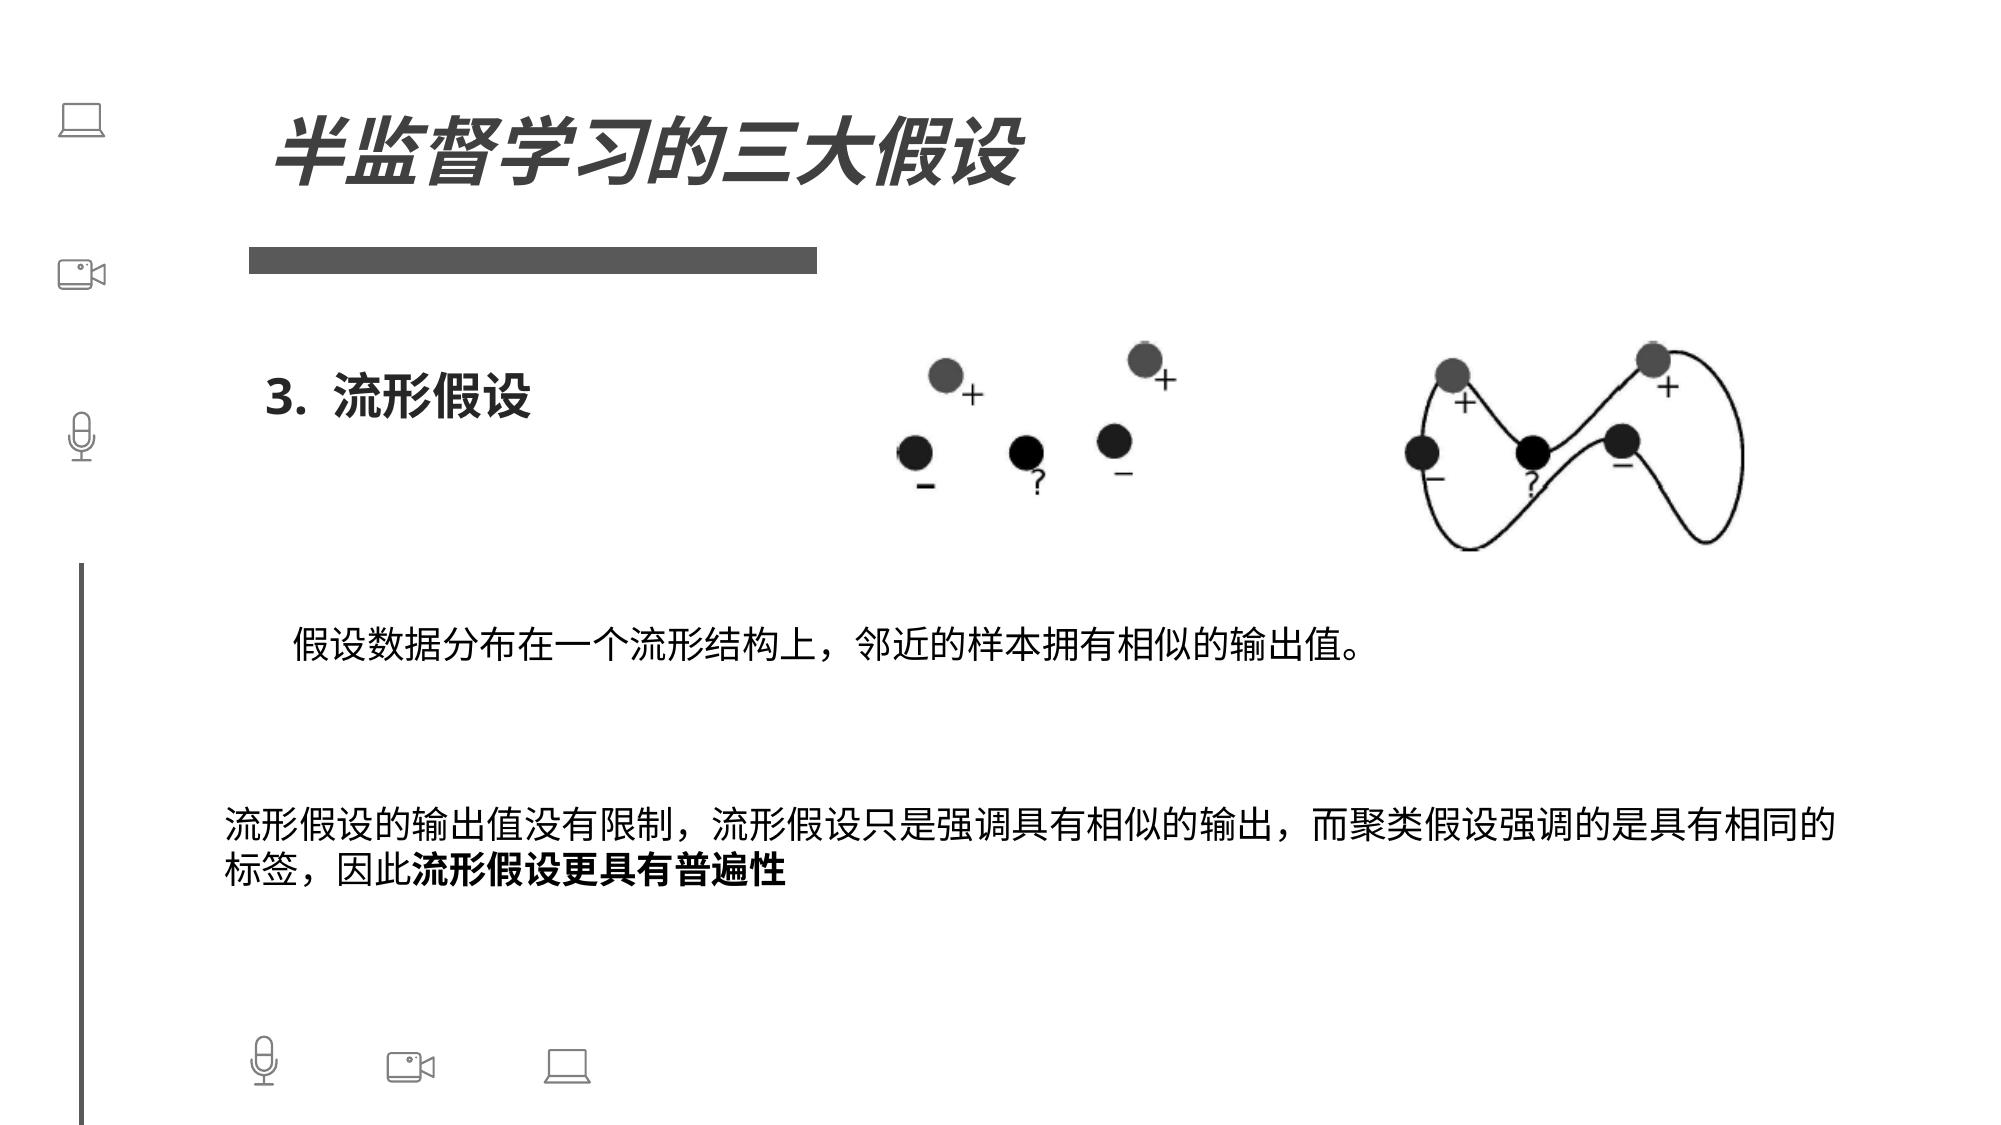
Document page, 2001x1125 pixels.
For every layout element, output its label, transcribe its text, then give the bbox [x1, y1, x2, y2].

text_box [250, 1035, 591, 1086]
text_box 假设数据分布在一个流形结构上，邻近的样本拥有相似的输出值。 [277, 613, 1440, 674]
picture [875, 294, 1793, 572]
text_box 半监督学习的三大假设 [254, 97, 1034, 203]
text_box [249, 247, 817, 274]
text_box 3. 流形假设 [250, 357, 661, 433]
text_box 流形假设的输出值没有限制，流形假设只是强调具有相似的输出，而聚类假设强调的是具有相同的标签，因此流形假设更具有普遍性 [209, 793, 1867, 899]
